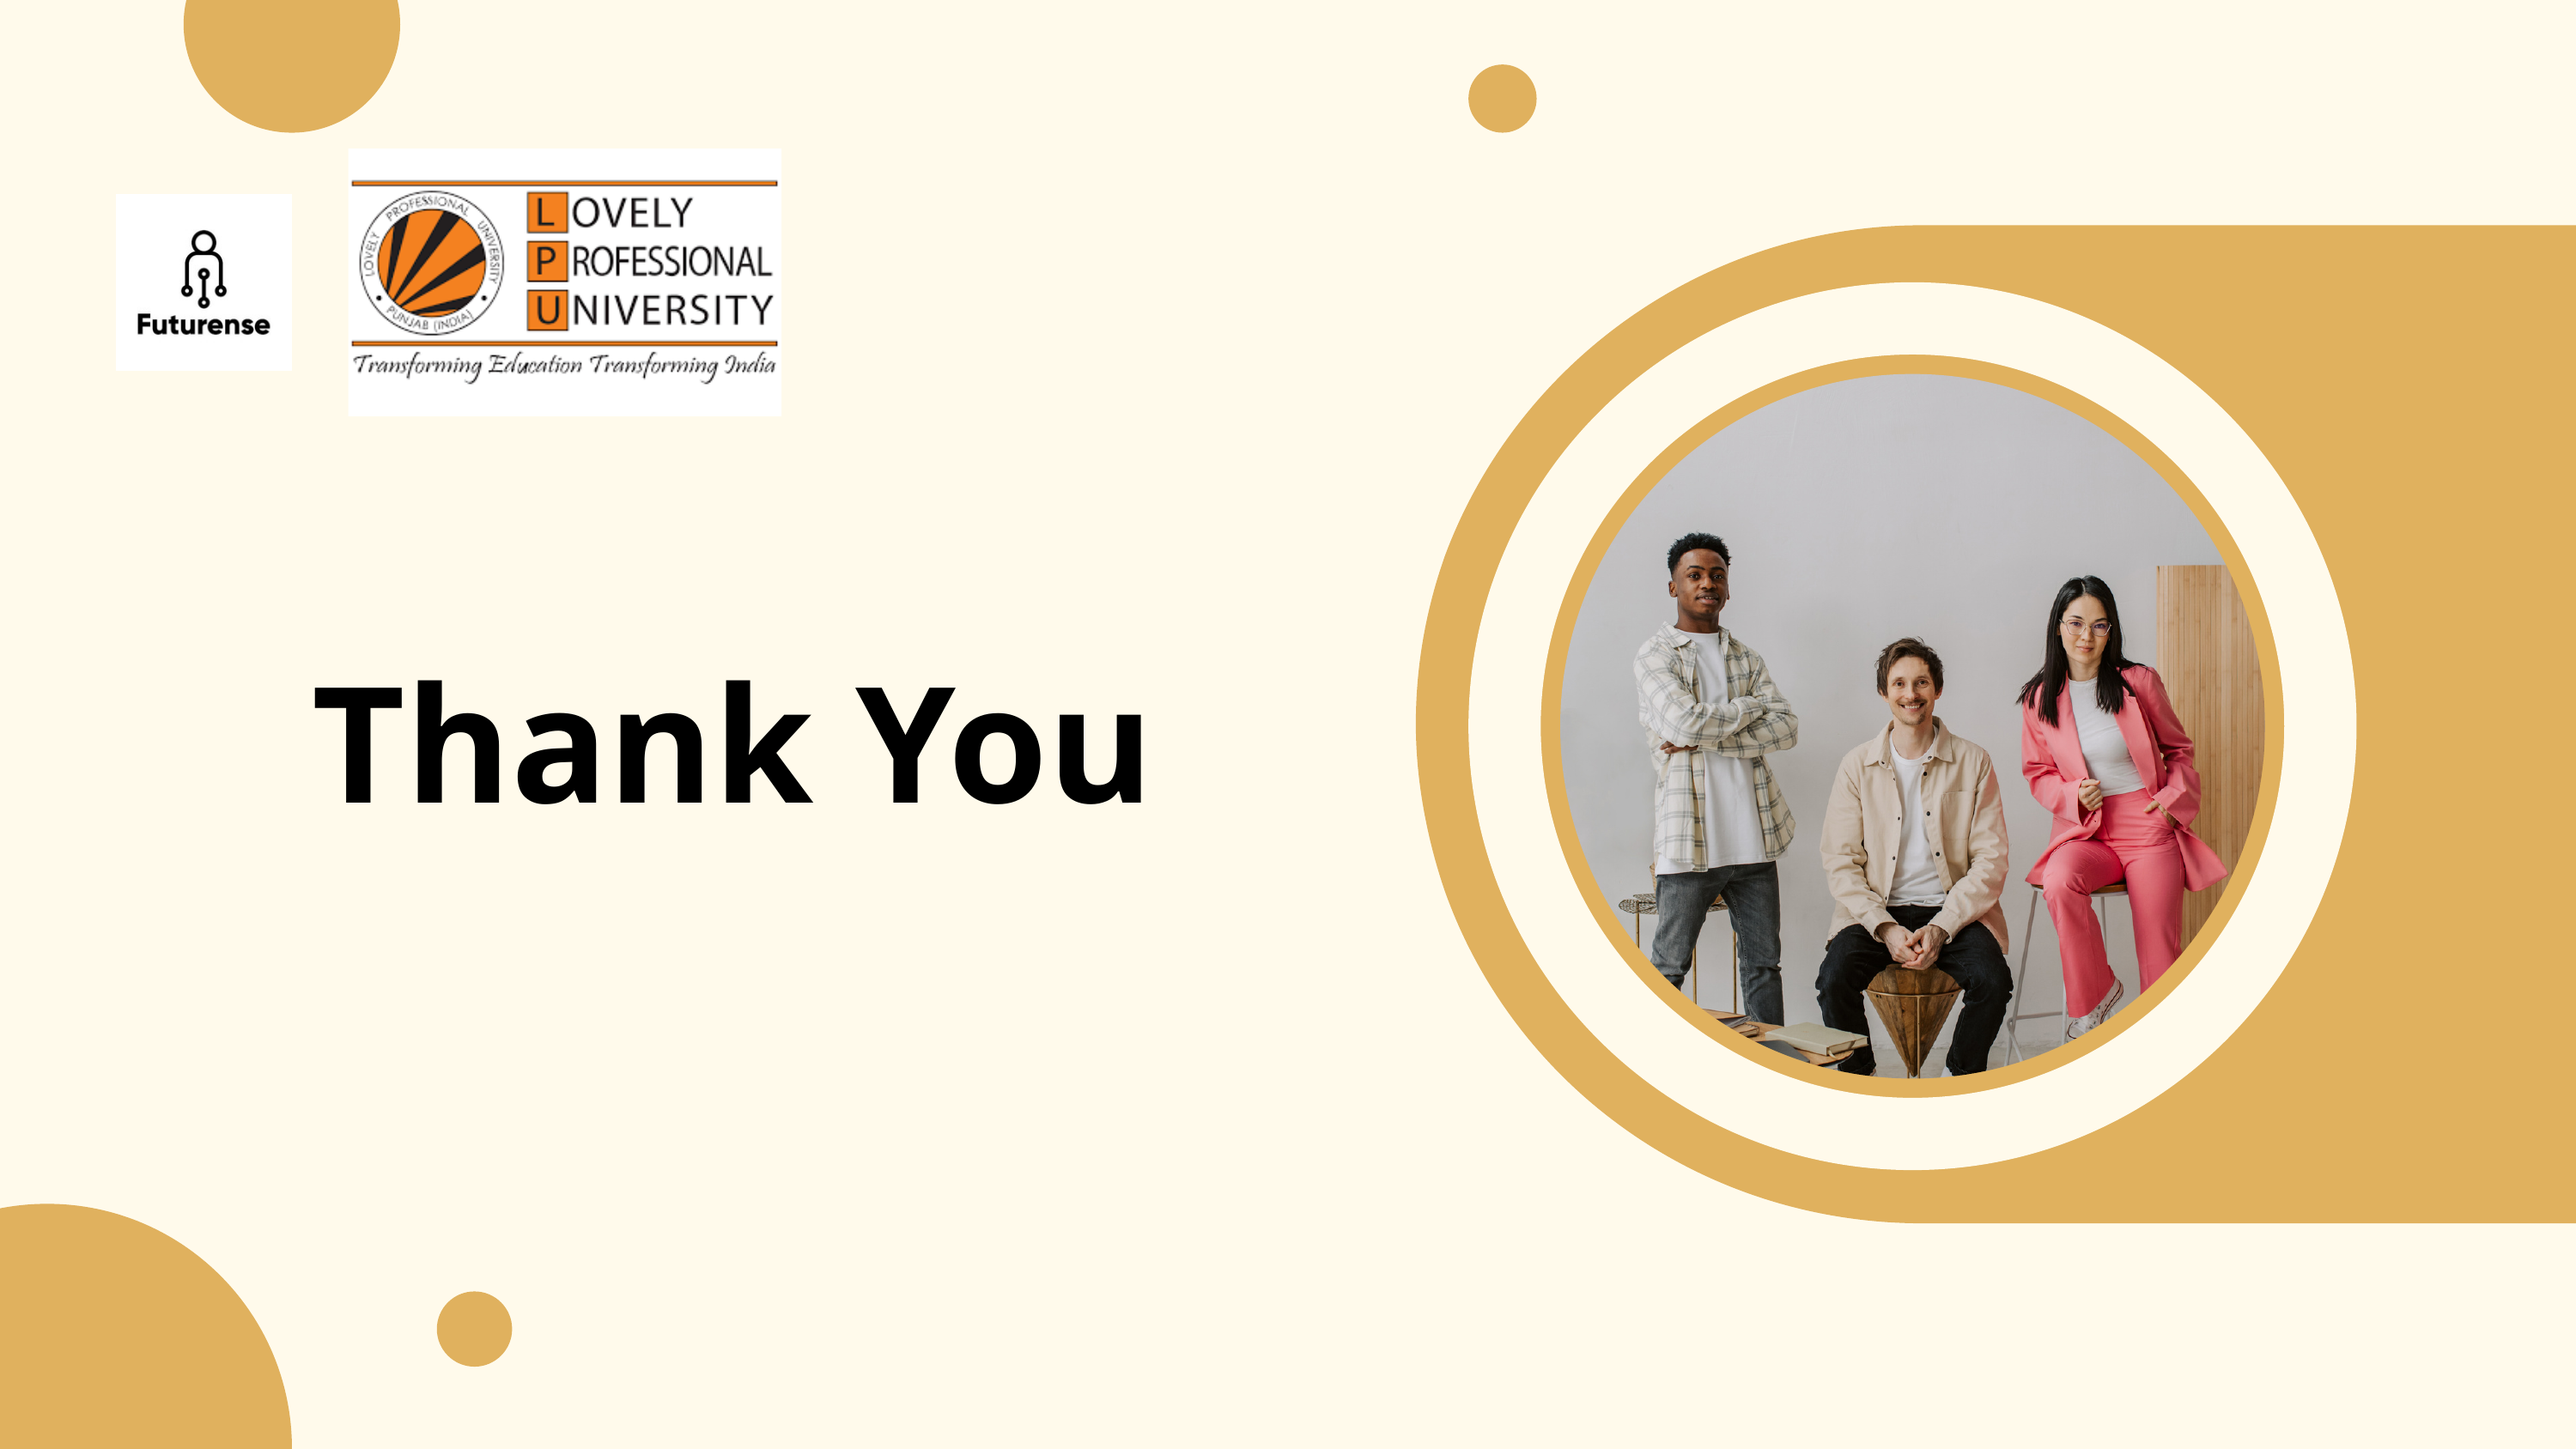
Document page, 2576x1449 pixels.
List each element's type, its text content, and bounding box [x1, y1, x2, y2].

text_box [1604, 36, 2576, 1413]
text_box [183, 0, 401, 133]
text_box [1467, 282, 2357, 1171]
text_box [436, 1291, 513, 1367]
text_box [348, 149, 782, 416]
text_box [116, 194, 292, 371]
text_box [1467, 64, 1537, 133]
text_box Thank You [144, 642, 1321, 836]
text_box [0, 1203, 293, 1449]
